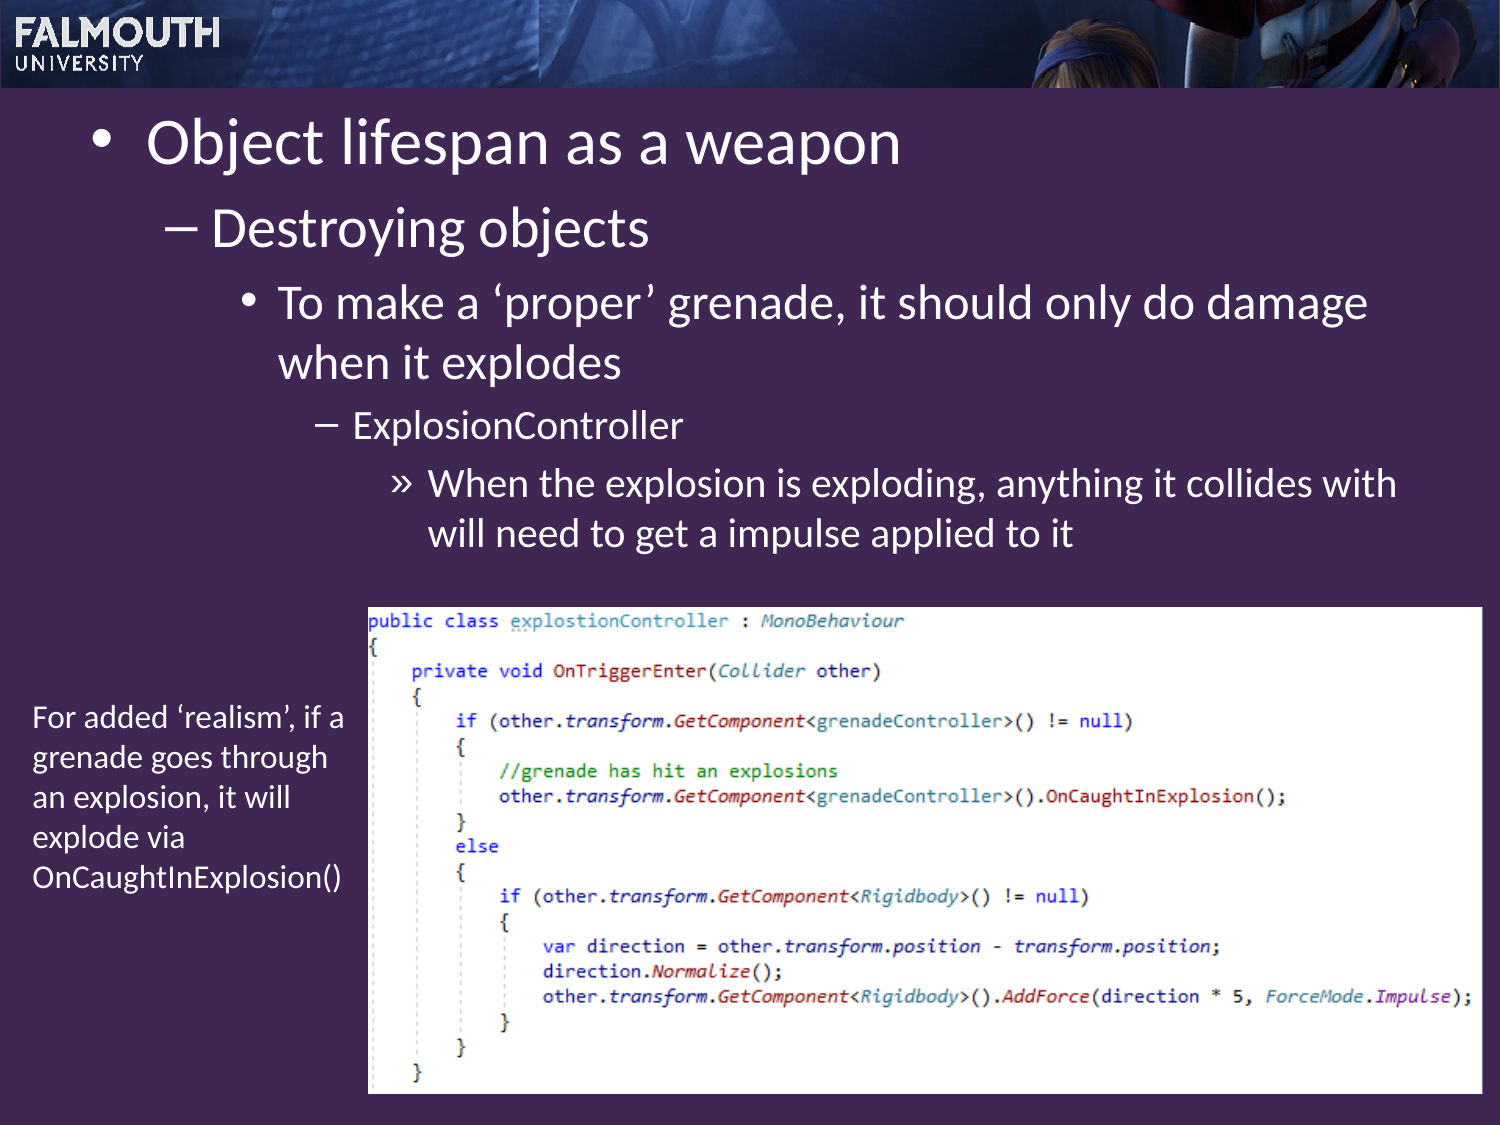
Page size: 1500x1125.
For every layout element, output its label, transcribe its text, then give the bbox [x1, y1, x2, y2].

picture [367, 607, 1483, 1095]
list Object lifespan as a weapon Destroying objects To make a ‘proper’ grenade, it should only do damage when it explodes ExplosionController When the explosion is exploding, anything it collides with will need to get a impulse applied to it [75, 90, 1425, 1125]
picture [0, 0, 1500, 90]
text_box For added ‘realism’, if a grenade goes through an explosion, it will explode via OnCaughtInExplosion() [17, 687, 361, 903]
